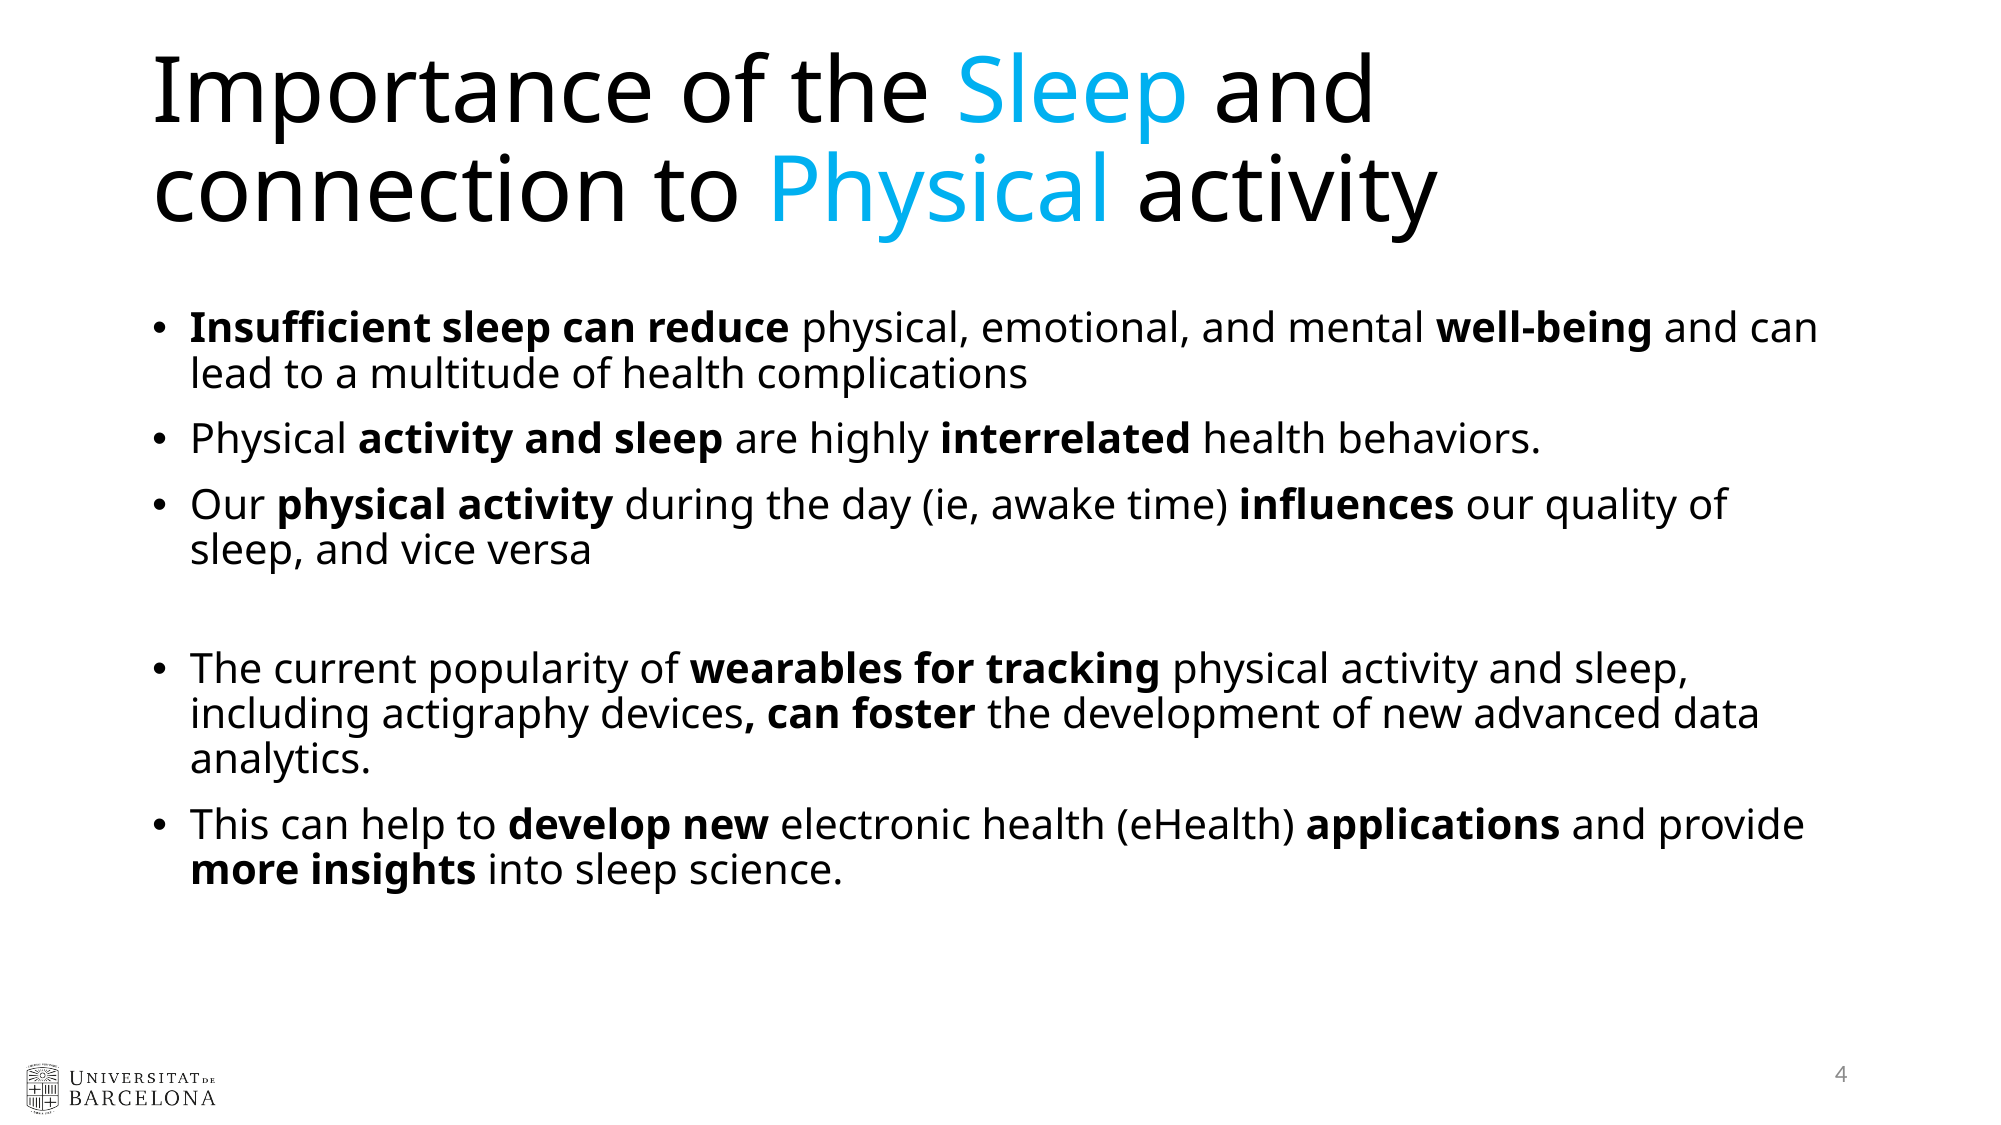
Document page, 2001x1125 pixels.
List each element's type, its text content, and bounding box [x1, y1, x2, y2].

slide_number 4 [1412, 1042, 1863, 1103]
text_box The current popularity of wearables for tracking physical activity and sleep, including actigraphy devices, can foster the development of new advanced data analytics. This can help to develop new electronic health (eHealth) applications and provide more insights into sleep science. [137, 640, 1863, 1008]
title Importance of the Sleep and connection to Physical activity [137, 33, 1863, 252]
list Insufficient sleep can reduce physical, emotional, and mental well-being and can lead to a multitude of health complications Physical activity and sleep are highly interrelated health behaviors. Our physical activity during the day (ie, awake time) influences our quality of sleep, and vice versa [137, 299, 1863, 640]
picture [21, 1059, 221, 1119]
